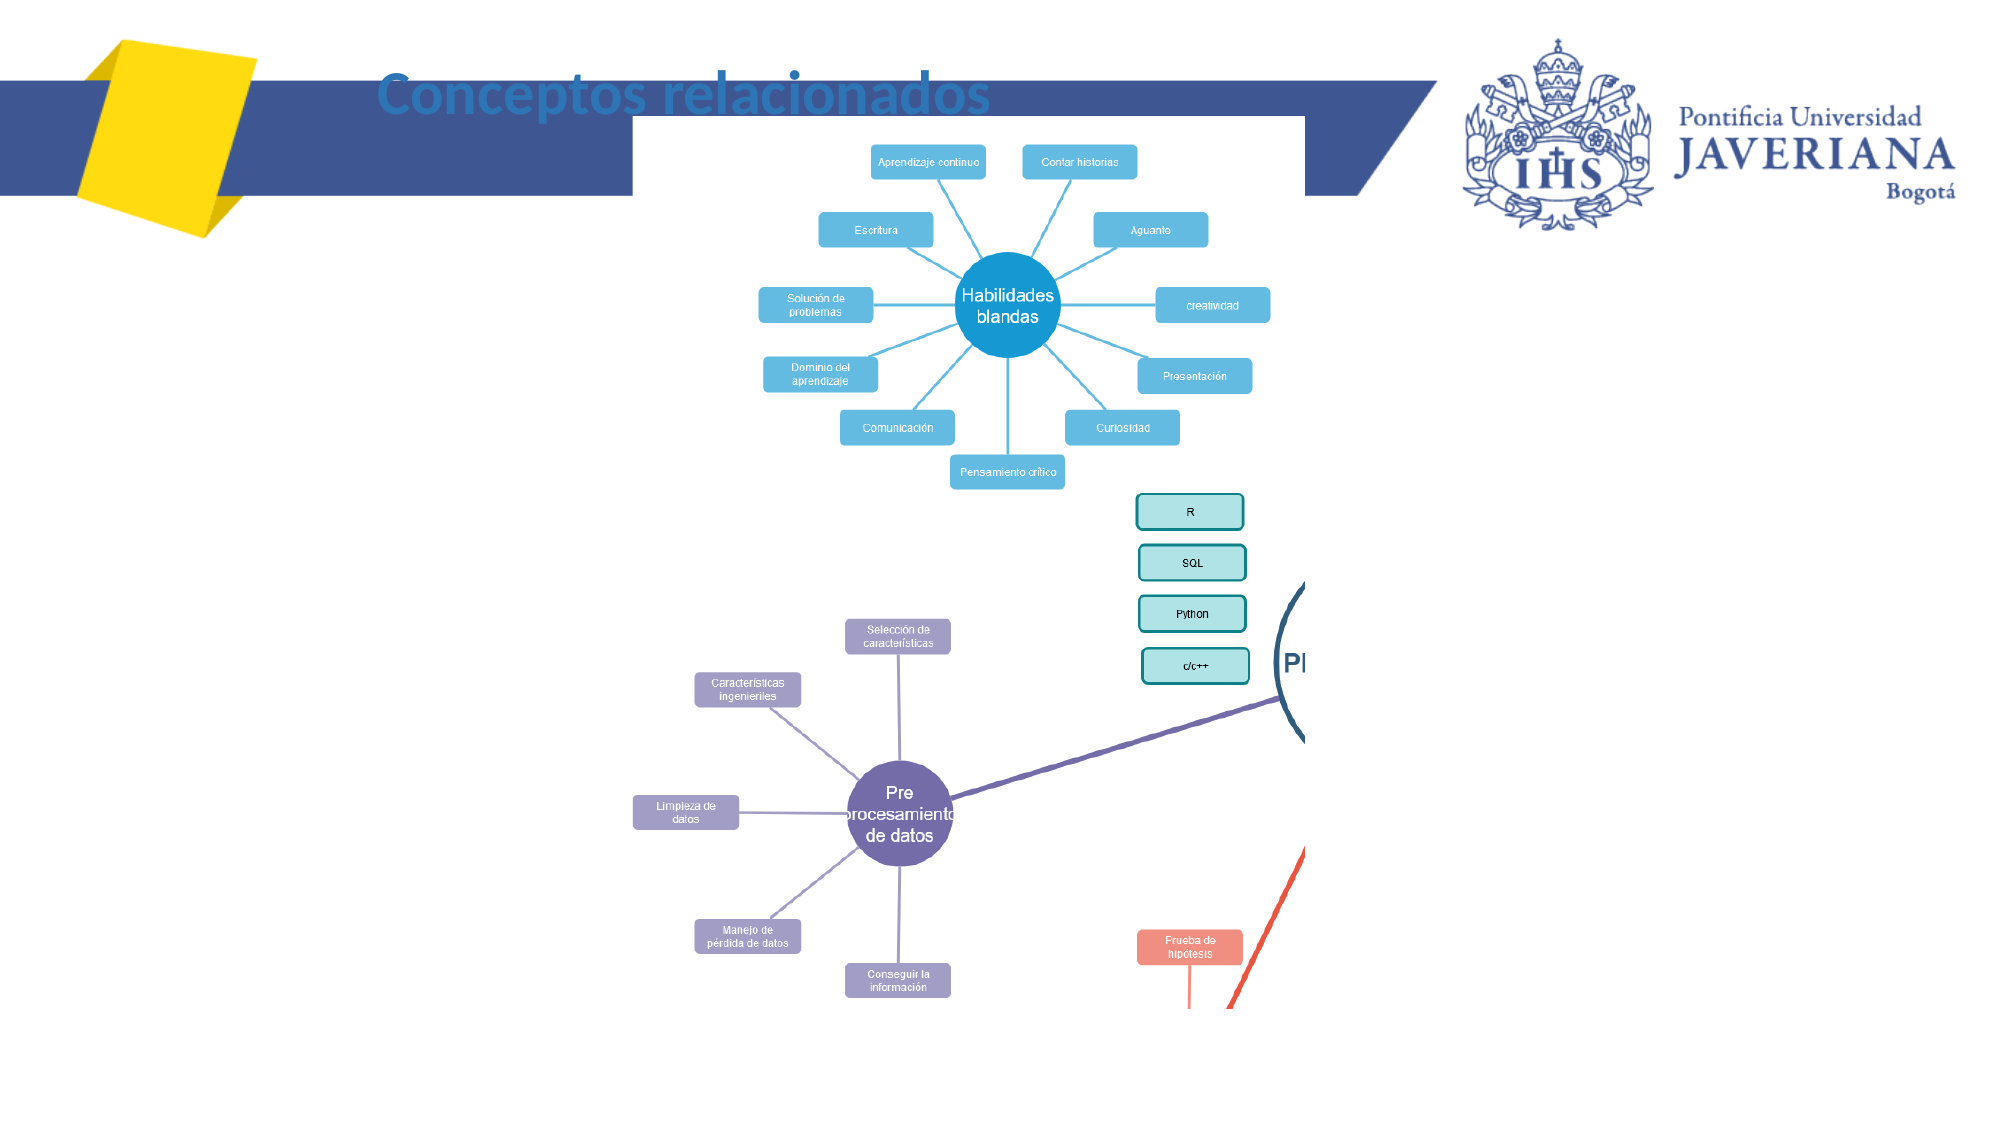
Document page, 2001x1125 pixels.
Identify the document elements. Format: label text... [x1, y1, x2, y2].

picture [0, 0, 2000, 1014]
title Conceptos relacionados [133, 47, 1237, 141]
